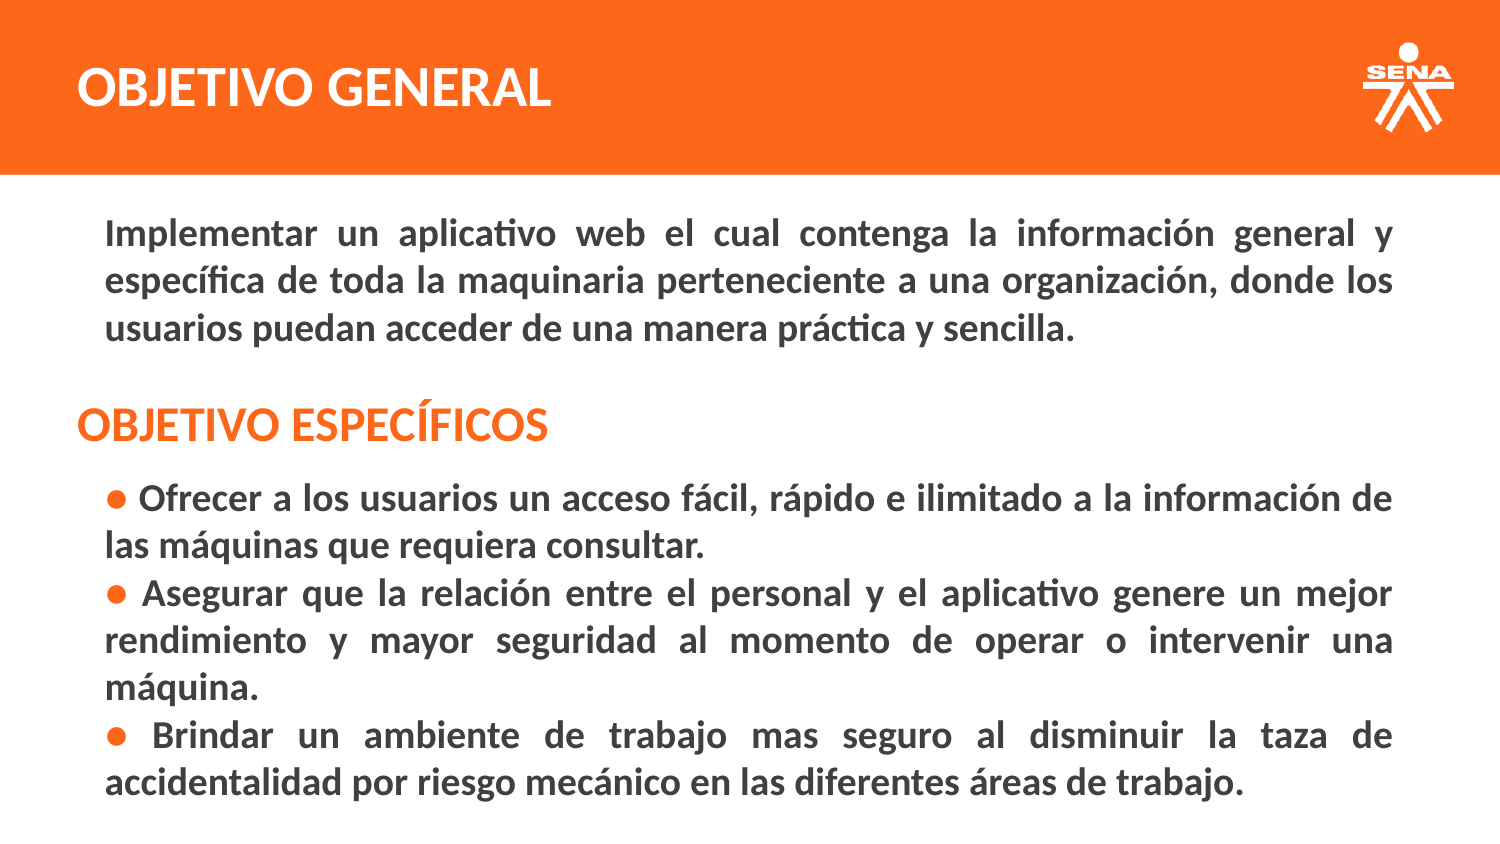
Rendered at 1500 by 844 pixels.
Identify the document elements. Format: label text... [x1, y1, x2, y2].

text_box OBJETIVO GENERAL [62, 40, 628, 126]
text_box Implementar un aplicativo web el cual contenga la información general y específica de toda la maquinaria perteneciente a una organización, donde los usuarios puedan acceder de una manera práctica y sencilla. [89, 199, 1411, 357]
text_box OBJETIVO ESPECÍFICOS [62, 383, 750, 459]
text_box ● Ofrecer a los usuarios un acceso fácil, rápido e ilimitado a la información de las máquinas que requiera consultar. ● Asegurar que la relación entre el personal y el aplicativo genere un mejor rendimiento y mayor seguridad al momento de operar o intervenir una máquina. ● Brindar un ambiente de trabajo mas seguro al disminuir la taza de accidentalidad por riesgo mecánico en las diferentes áreas de trabajo. [89, 464, 1411, 812]
picture [0, 0, 1500, 844]
